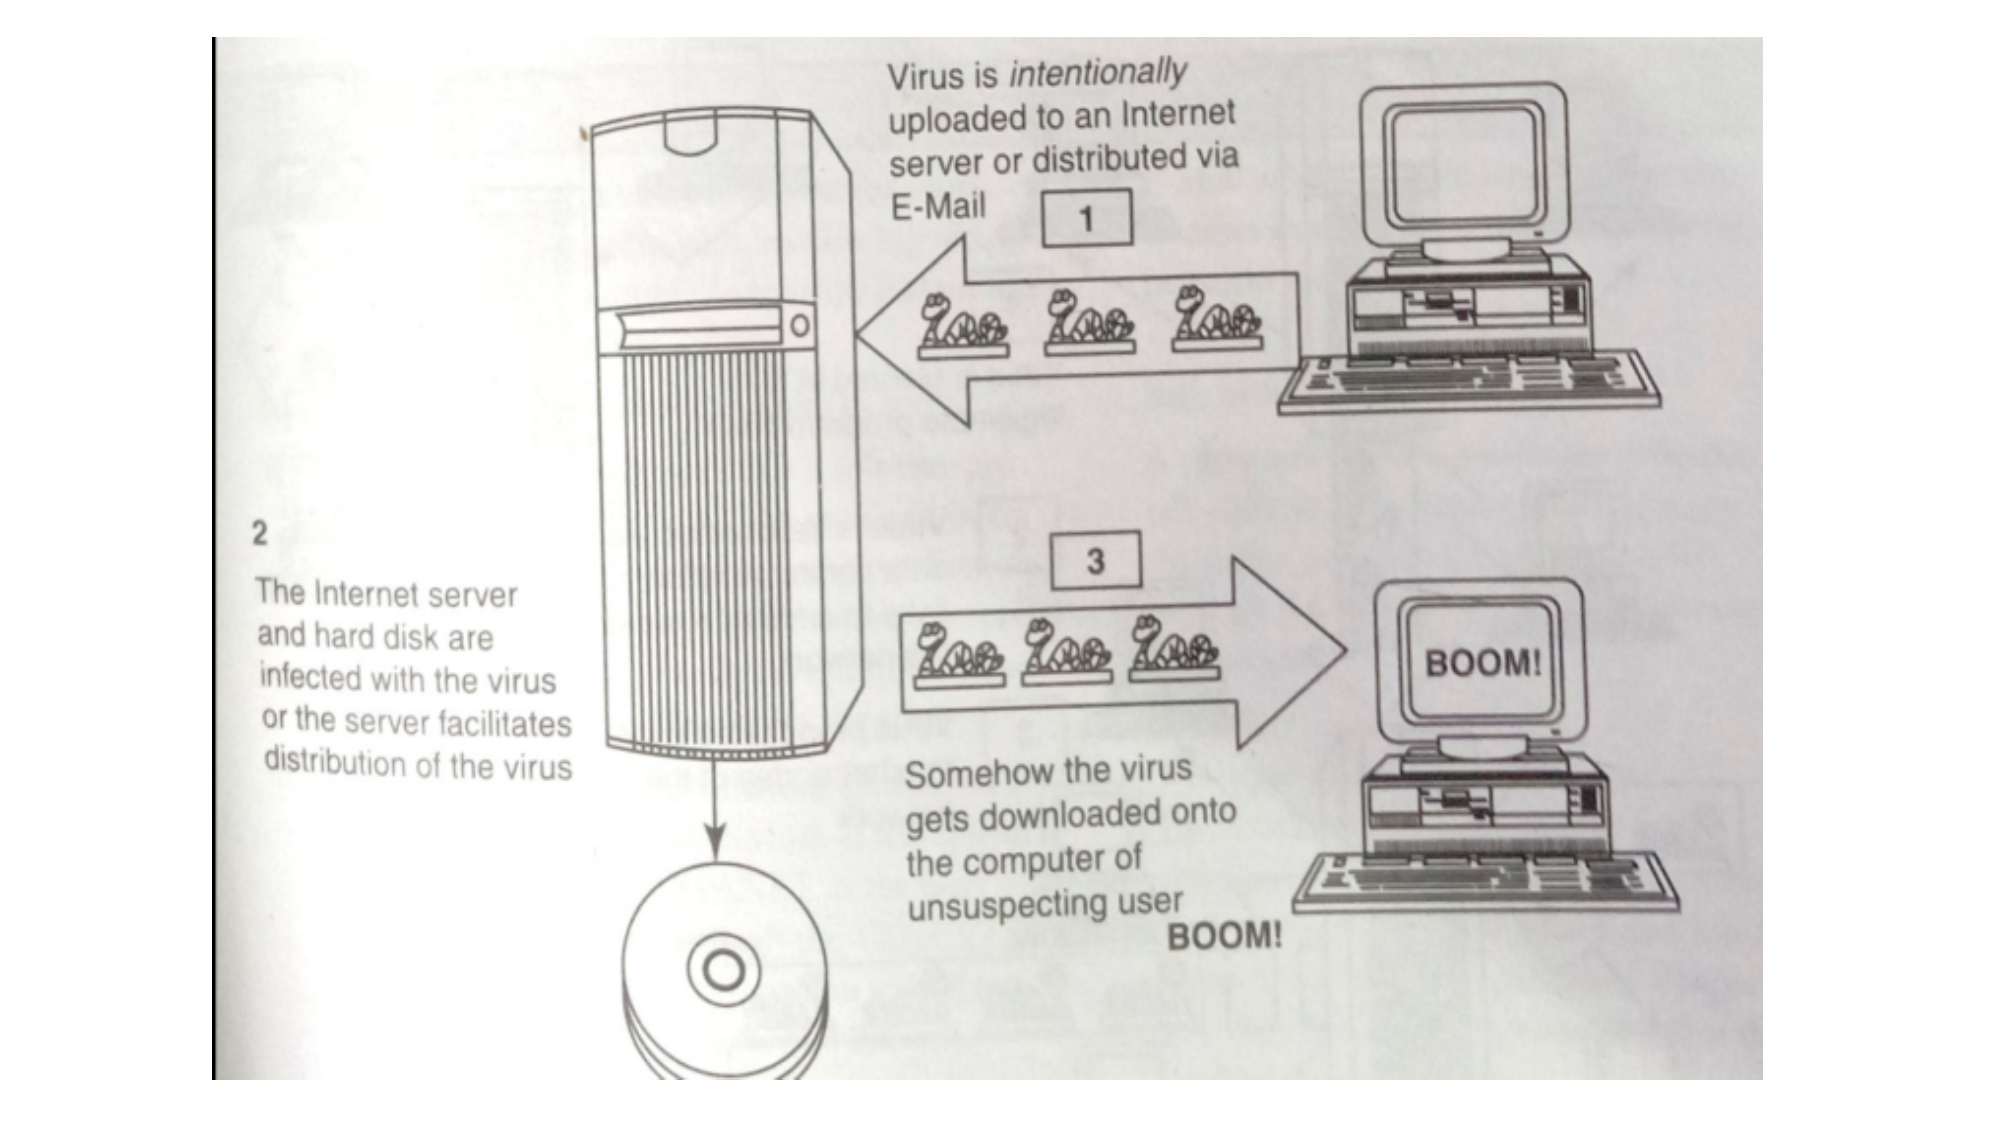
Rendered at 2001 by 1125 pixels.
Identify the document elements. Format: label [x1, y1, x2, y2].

picture [212, 37, 1763, 1080]
